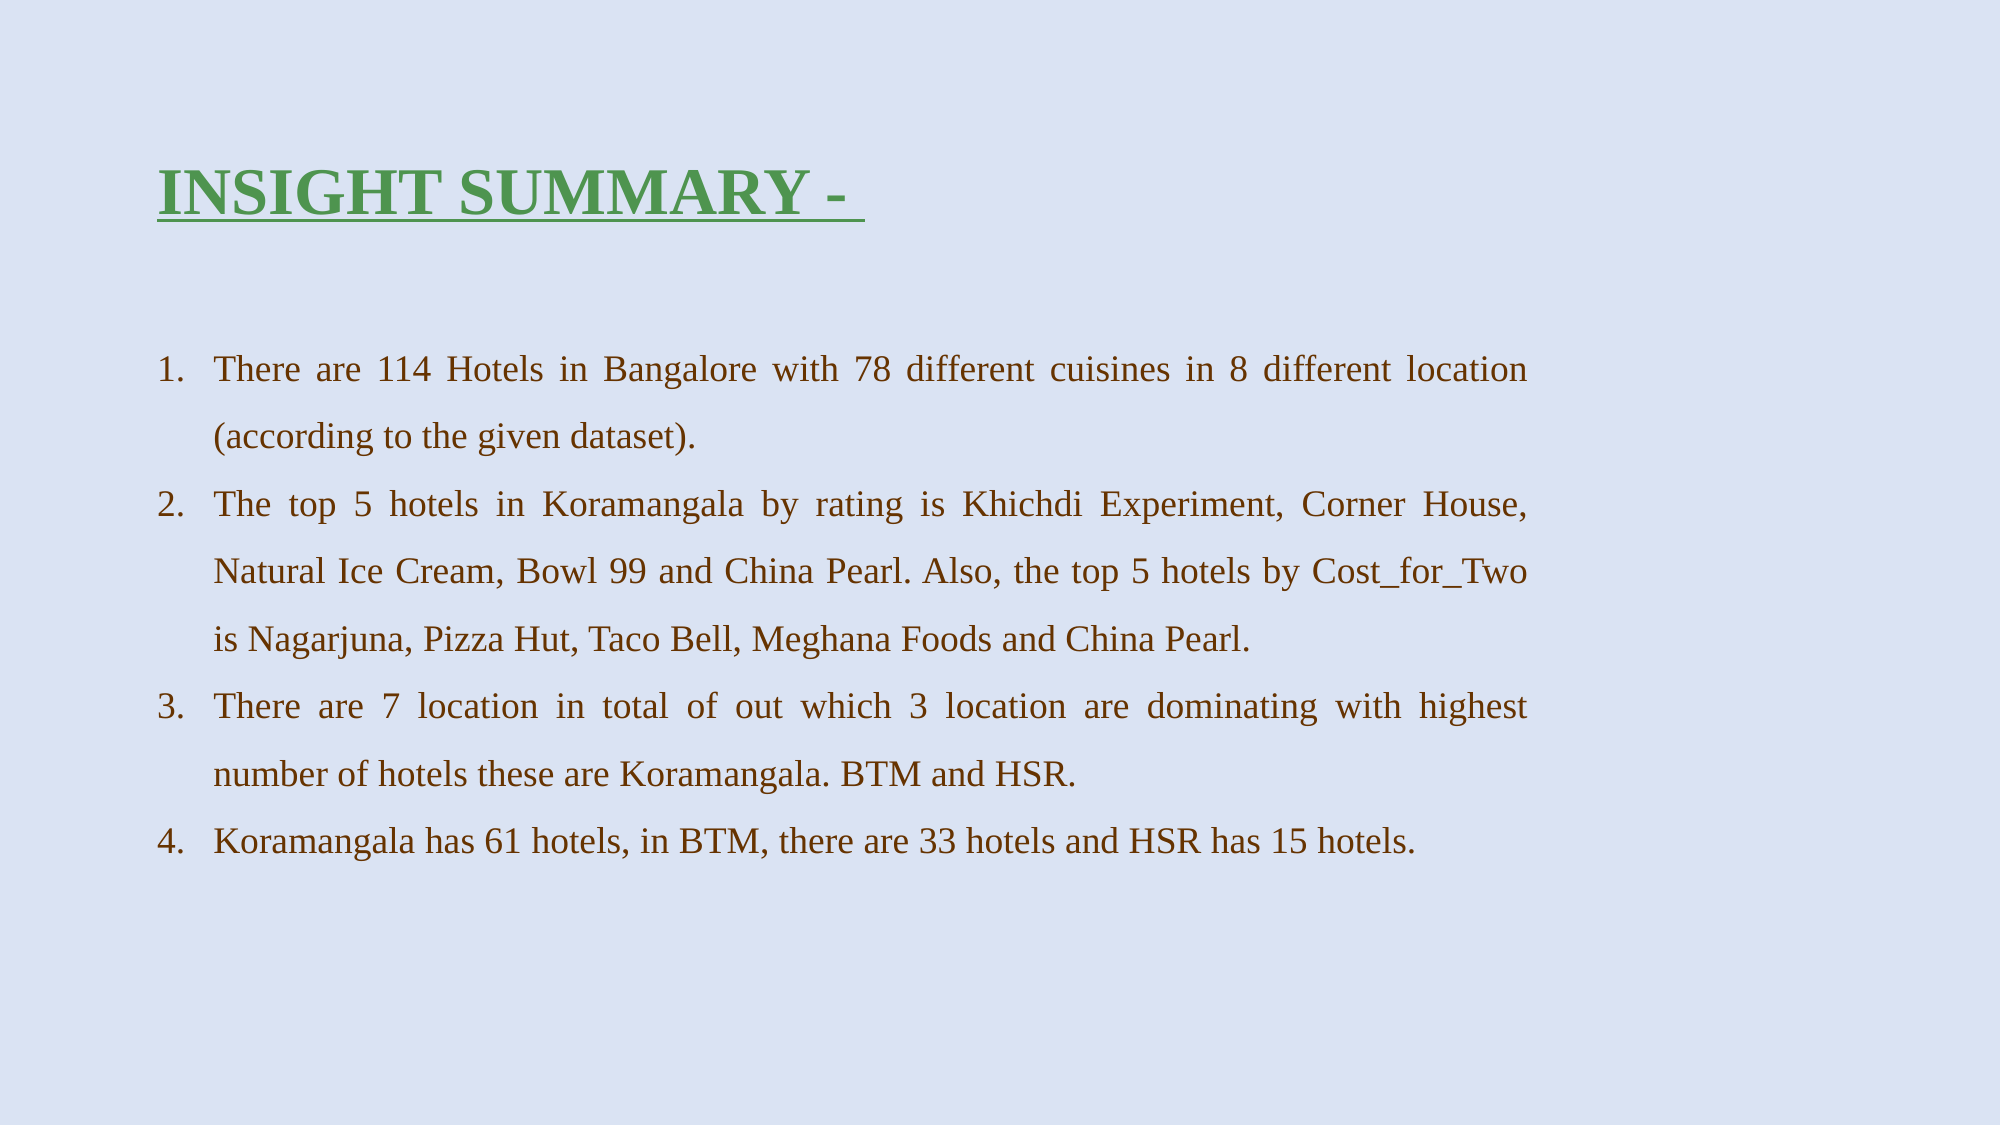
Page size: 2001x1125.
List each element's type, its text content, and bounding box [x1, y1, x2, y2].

text_box INSIGHT SUMMARY - [142, 140, 1450, 236]
text_box There are 114 Hotels in Bangalore with 78 different cuisines in 8 different location (according to the given dataset). The top 5 hotels in Koramangala by rating is Khichdi Experiment, Corner House, Natural Ice Cream, Bowl 99 and China Pearl. Also, the top 5 hotels by Cost_for_Two is Nagarjuna, Pizza Hut, Taco Bell, Meghana Foods and China Pearl. There are 7 location in total of out which 3 location are dominating with highest number of hotels these are Koramangala. BTM and HSR. Koramangala has 61 hotels, in BTM, there are 33 hotels and HSR has 15 hotels. [142, 313, 1545, 869]
